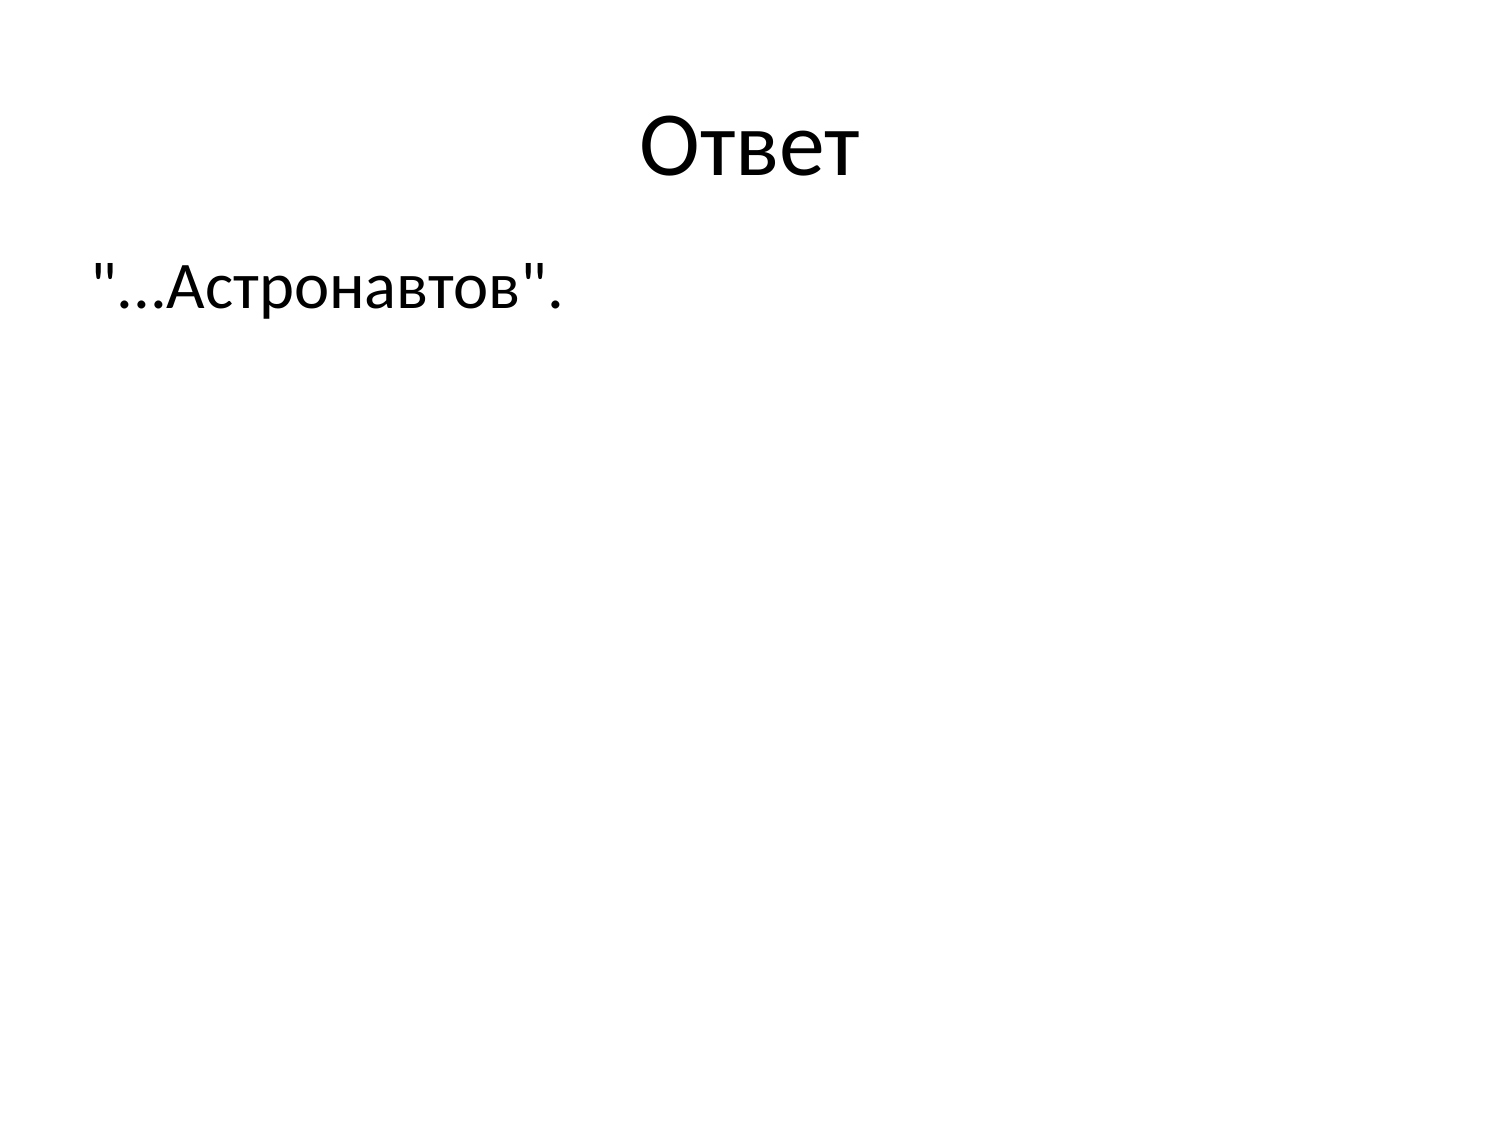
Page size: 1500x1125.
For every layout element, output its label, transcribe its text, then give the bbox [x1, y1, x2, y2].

list "...Астронавтов". [75, 234, 1425, 1024]
title Ответ [75, 45, 1425, 233]
